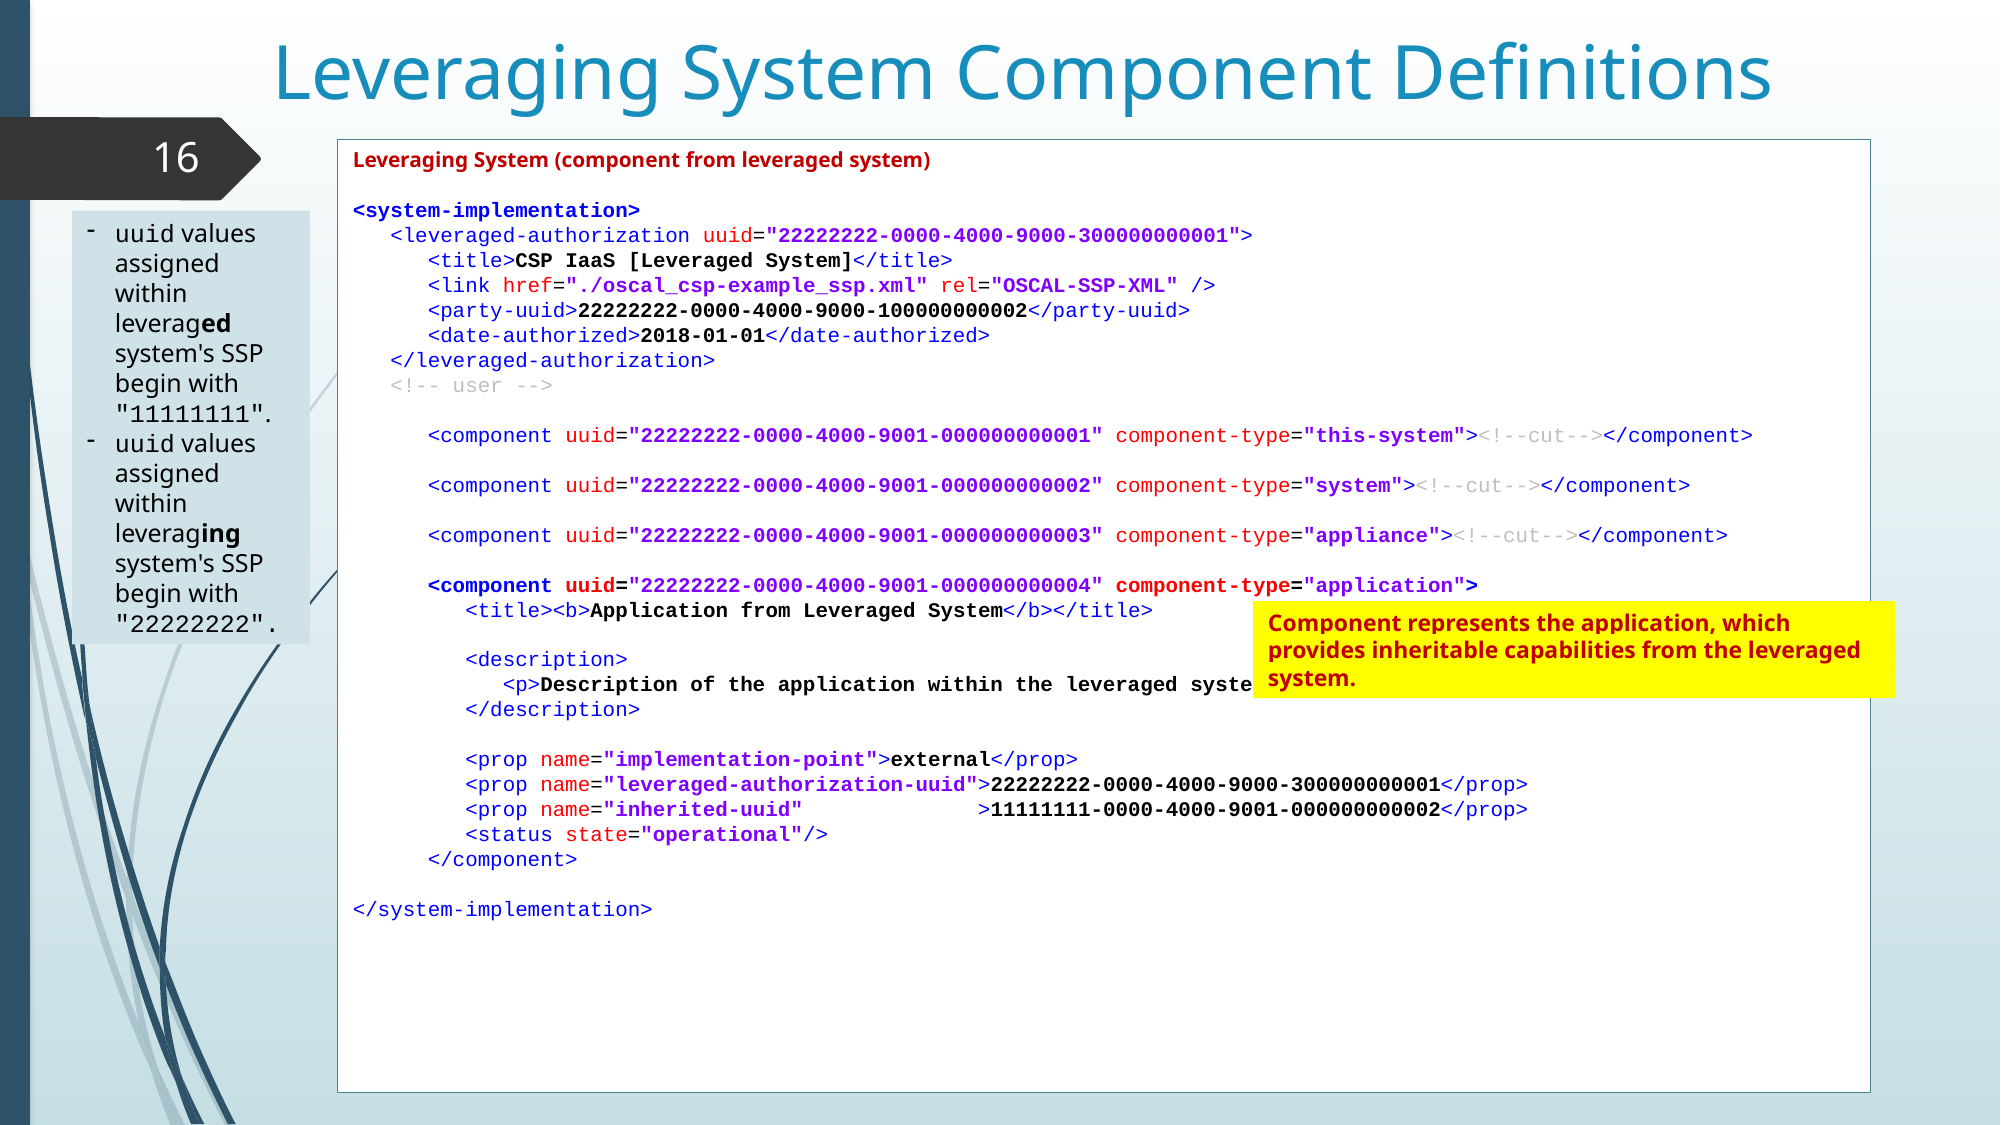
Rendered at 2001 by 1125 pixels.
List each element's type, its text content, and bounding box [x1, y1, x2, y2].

text_box Component represents the application, which provides inheritable capabilities from the leveraged system. [1253, 601, 1896, 699]
slide_number 16 [87, 129, 216, 190]
title Leveraging System Component Definitions [257, 17, 1905, 160]
text_box Leveraging System (component from leveraged system) <system-implementation> <leveraged-authorization uuid="22222222-0000-4000-9000-300000000001"> <title>CSP IaaS [Leveraged System]</title> <link href="./oscal_csp-example_ssp.xml" rel="OSCAL-SSP-XML" /> <party-uuid>22222222-0000-4000-9000-100000000002</party-uuid> <date-authorized>2018-01-01</date-authorized> </leveraged-authorization> <!-- user --> <component uuid="22222222-0000-4000-9001-000000000001" component-type="this-system"><!--cut--></component> <component uuid="22222222-0000-4000-9001-000000000002" component-type="system"><!--cut--></component> <component uuid="22222222-0000-4000-9001-000000000003" component-type="appliance"><!--cut--></component> <component uuid="22222222-0000-4000-9001-000000000004" component-type="application"> <title><b>Application from Leveraged System</b></title> <description> <p>Description of the application within the leveraged system.</p> </description> <prop name="implementation-point">external</prop> <prop name="leveraged-authorization-uuid">22222222-0000-4000-9000-300000000001</prop> <prop name="inherited-uuid" >11111111-0000-4000-9001-000000000002</prop> <status state="operational"/> </component> </system-implementation> [337, 139, 1871, 1093]
text_box uuid values assigned within leveraged system's SSP begin with "11111111". uuid values assigned within leveraging system's SSP begin with "22222222". [72, 210, 310, 645]
